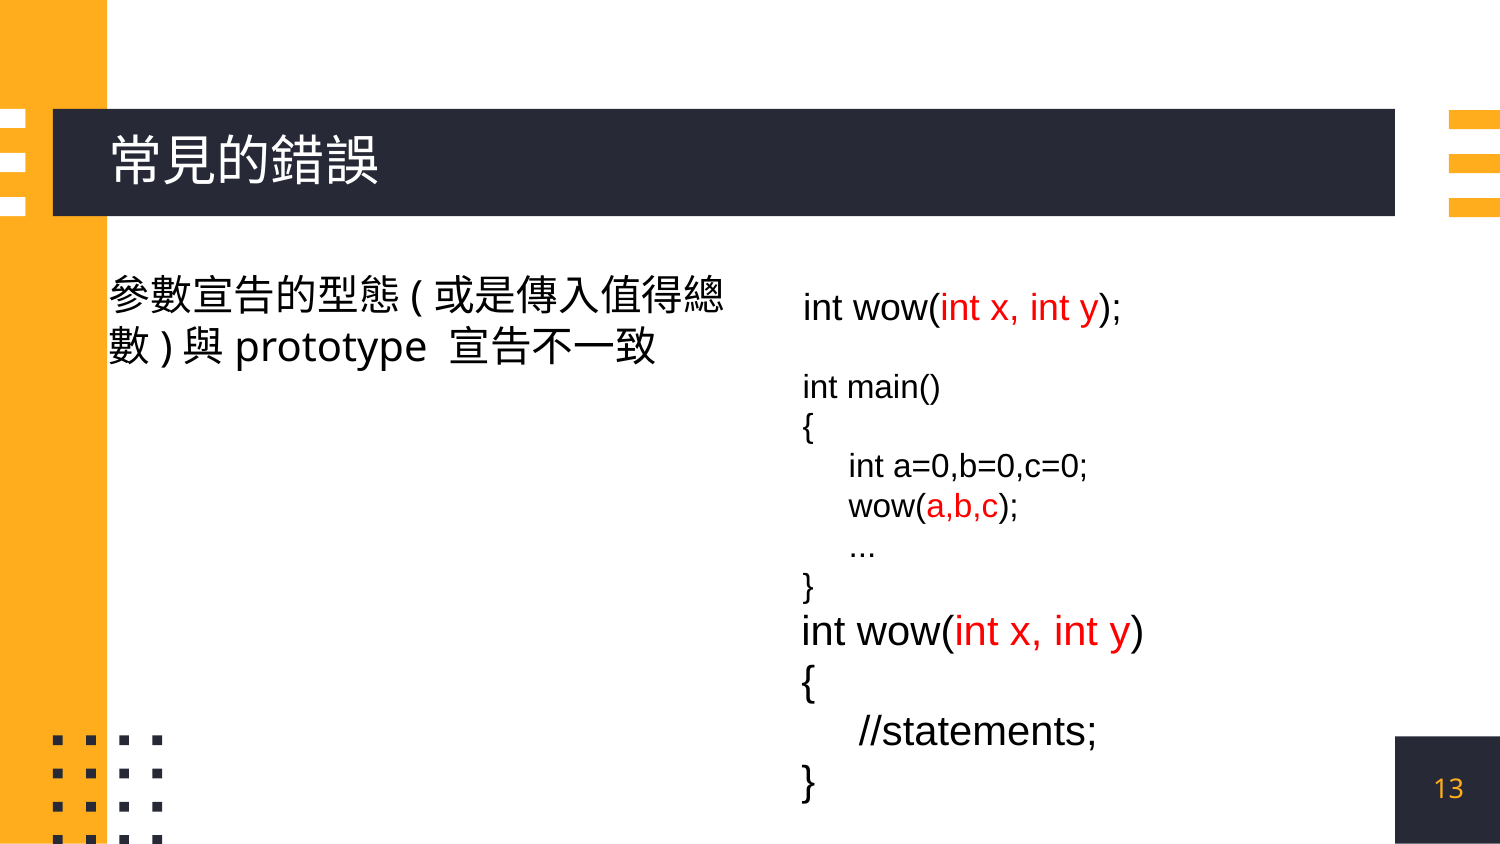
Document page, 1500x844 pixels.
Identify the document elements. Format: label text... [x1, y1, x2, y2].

text_box int main() { int a=0,b=0,c=0; wow(a,b,c); ... } [787, 357, 1238, 612]
text_box 參數宣告的型態(或是傳入值得總數)與prototype 宣告不一致 [93, 261, 771, 377]
title 常見的錯誤 [108, 108, 1396, 217]
text_box int wow(int x, int y) { //statements; } [786, 596, 1237, 812]
slide_number 13 [1395, 736, 1500, 844]
text_box int wow(int x, int y); [788, 274, 1239, 335]
